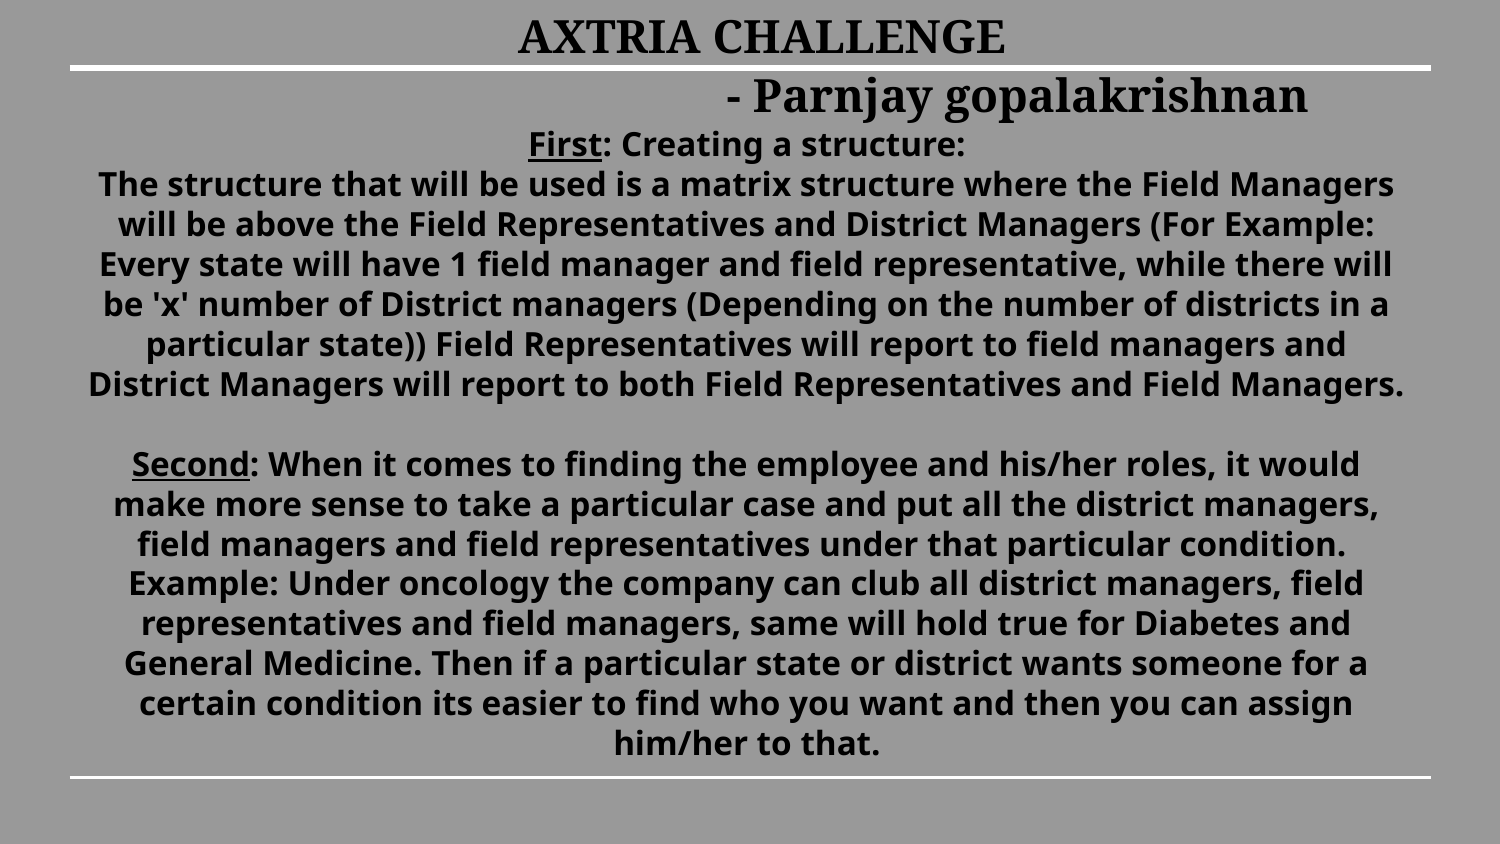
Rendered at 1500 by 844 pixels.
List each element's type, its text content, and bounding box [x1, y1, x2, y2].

title First: Creating a structure: The structure that will be used is a matrix structure where the Field Managers will be above the Field Representatives and District Managers (For Example: Every state will have 1 field manager and field representative, while there will be 'x' number of District managers (Depending on the number of districts in a particular state)) Field Representatives will report to field managers and District Managers will report to both Field Representatives and Field Managers. Second: When it comes to finding the employee and his/her roles, it would make more sense to take a particular case and put all the district managers, field managers and field representatives under that particular condition. Example: Under oncology the company can club all district managers, field representatives and field managers, same will hold true for Diabetes and General Medicine. Then if a particular state or district wants someone for a certain condition its easier to find who you want and then you can assign him/her to that. [66, 296, 1428, 550]
text_box AXTRIA CHALLENGE - Parnjay gopalakrishnan [195, 0, 1407, 137]
